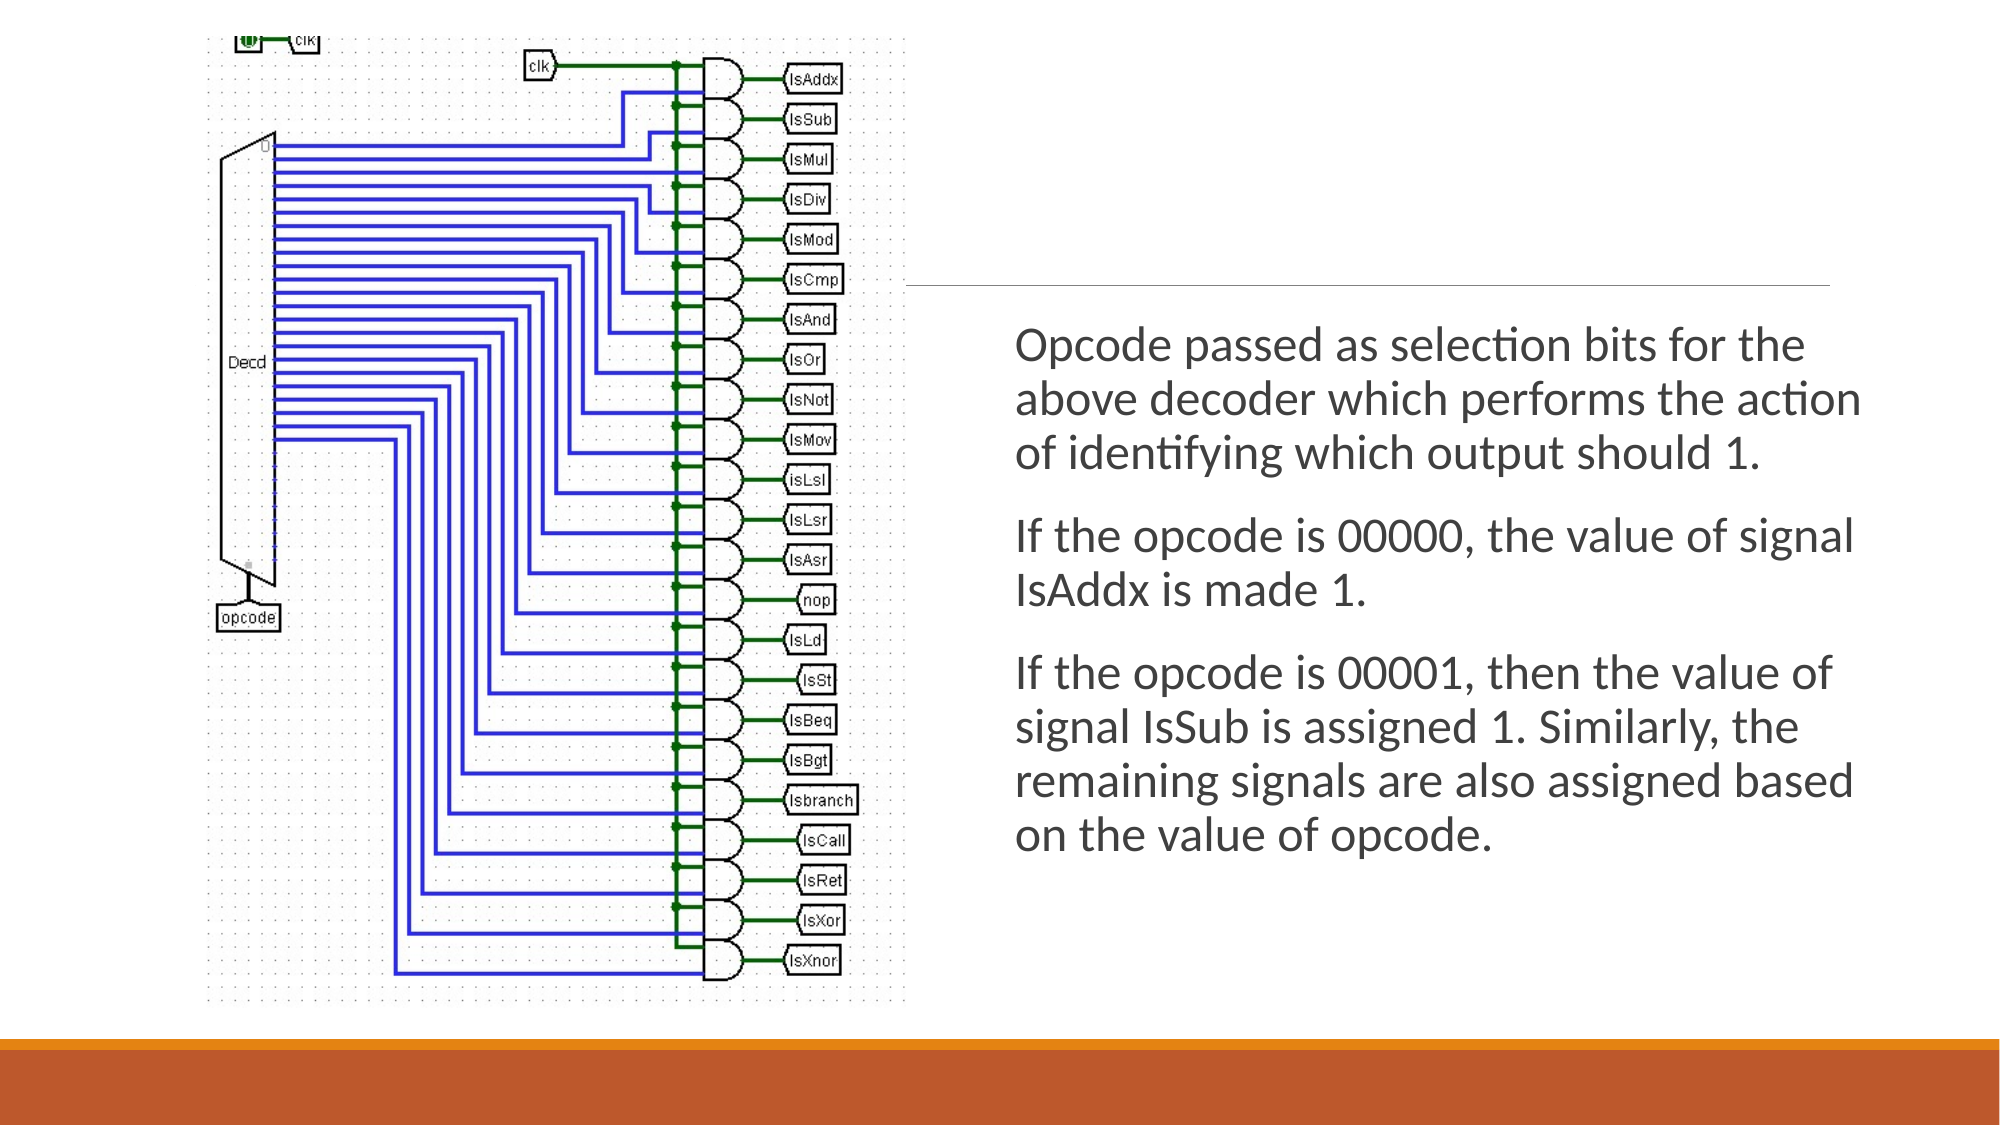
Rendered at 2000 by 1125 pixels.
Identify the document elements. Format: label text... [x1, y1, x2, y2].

list Opcode passed as selection bits for the above decoder which performs the action of identifying which output should 1. If the opcode is 00000, the value of signal IsAddx is made 1. If the opcode is 00001, then the value of signal IsSub is assigned 1. Similarly, the remaining signals are also assigned based on the value of opcode. [999, 231, 1912, 999]
picture [195, 35, 906, 1009]
